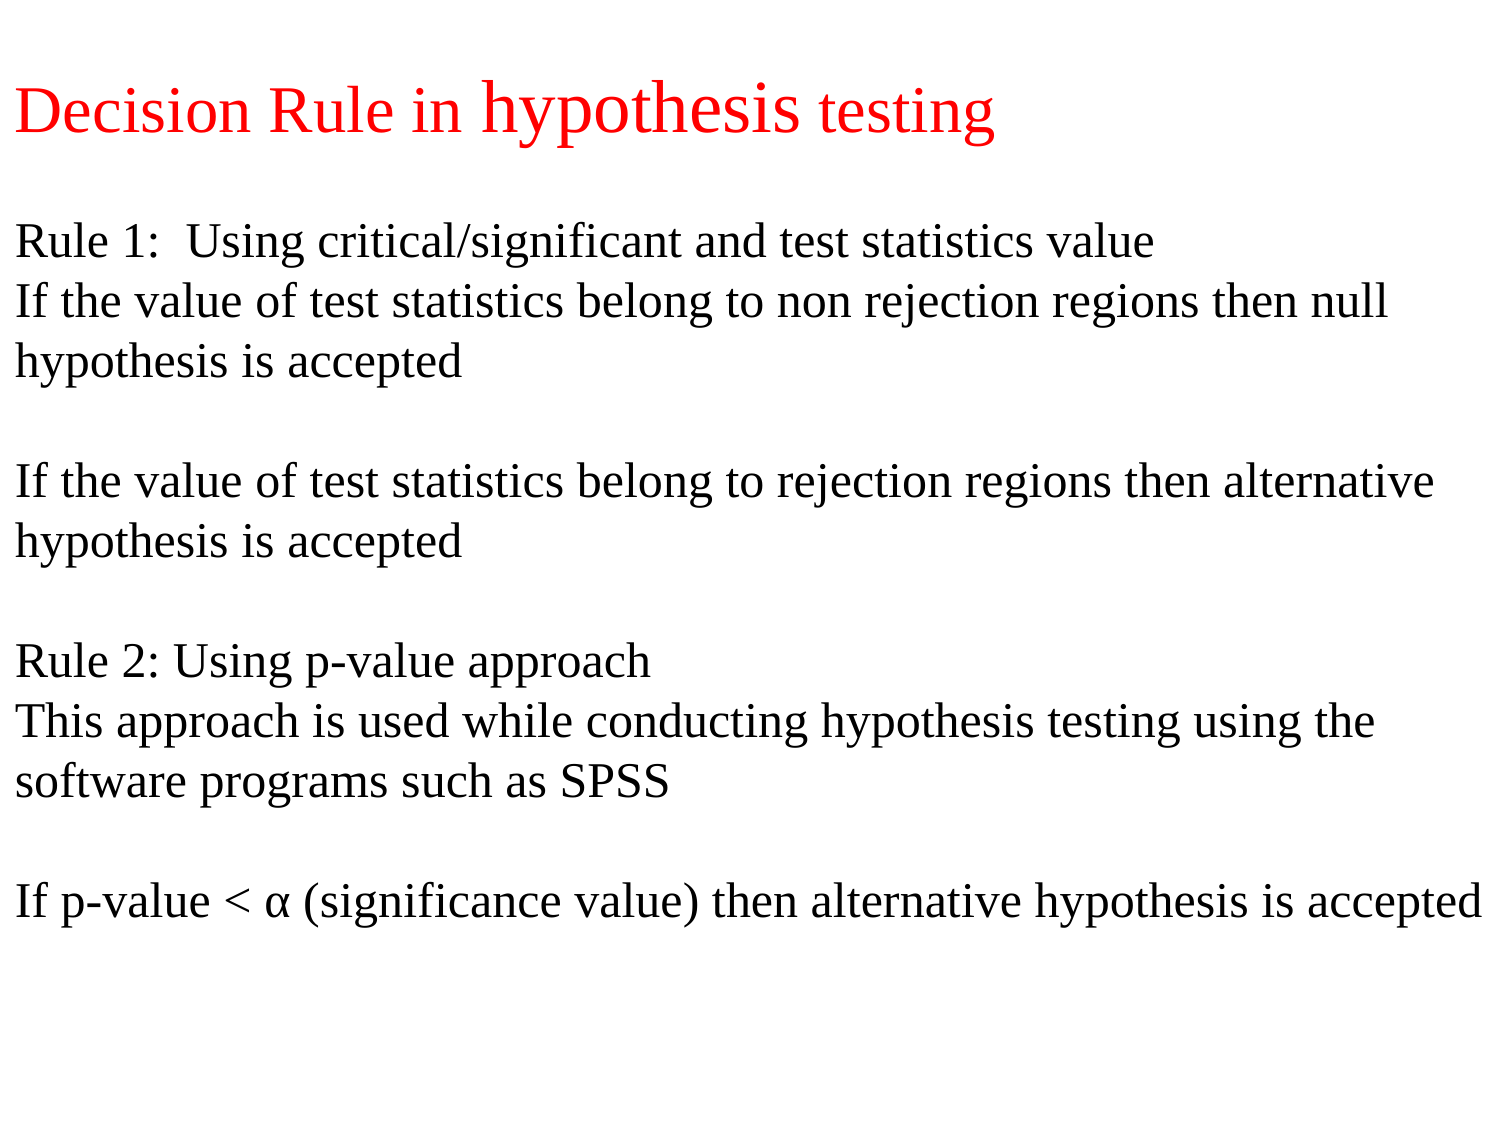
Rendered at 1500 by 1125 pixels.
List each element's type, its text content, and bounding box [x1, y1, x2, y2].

text_box Decision Rule in hypothesis testing Rule 1: Using critical/significant and test statistics value If the value of test statistics belong to non rejection regions then null hypothesis is accepted If the value of test statistics belong to rejection regions then alternative hypothesis is accepted Rule 2: Using p-value approach This approach is used while conducting hypothesis testing using the software programs such as SPSS If p-value < α (significance value) then alternative hypothesis is accepted [0, 49, 1500, 1115]
